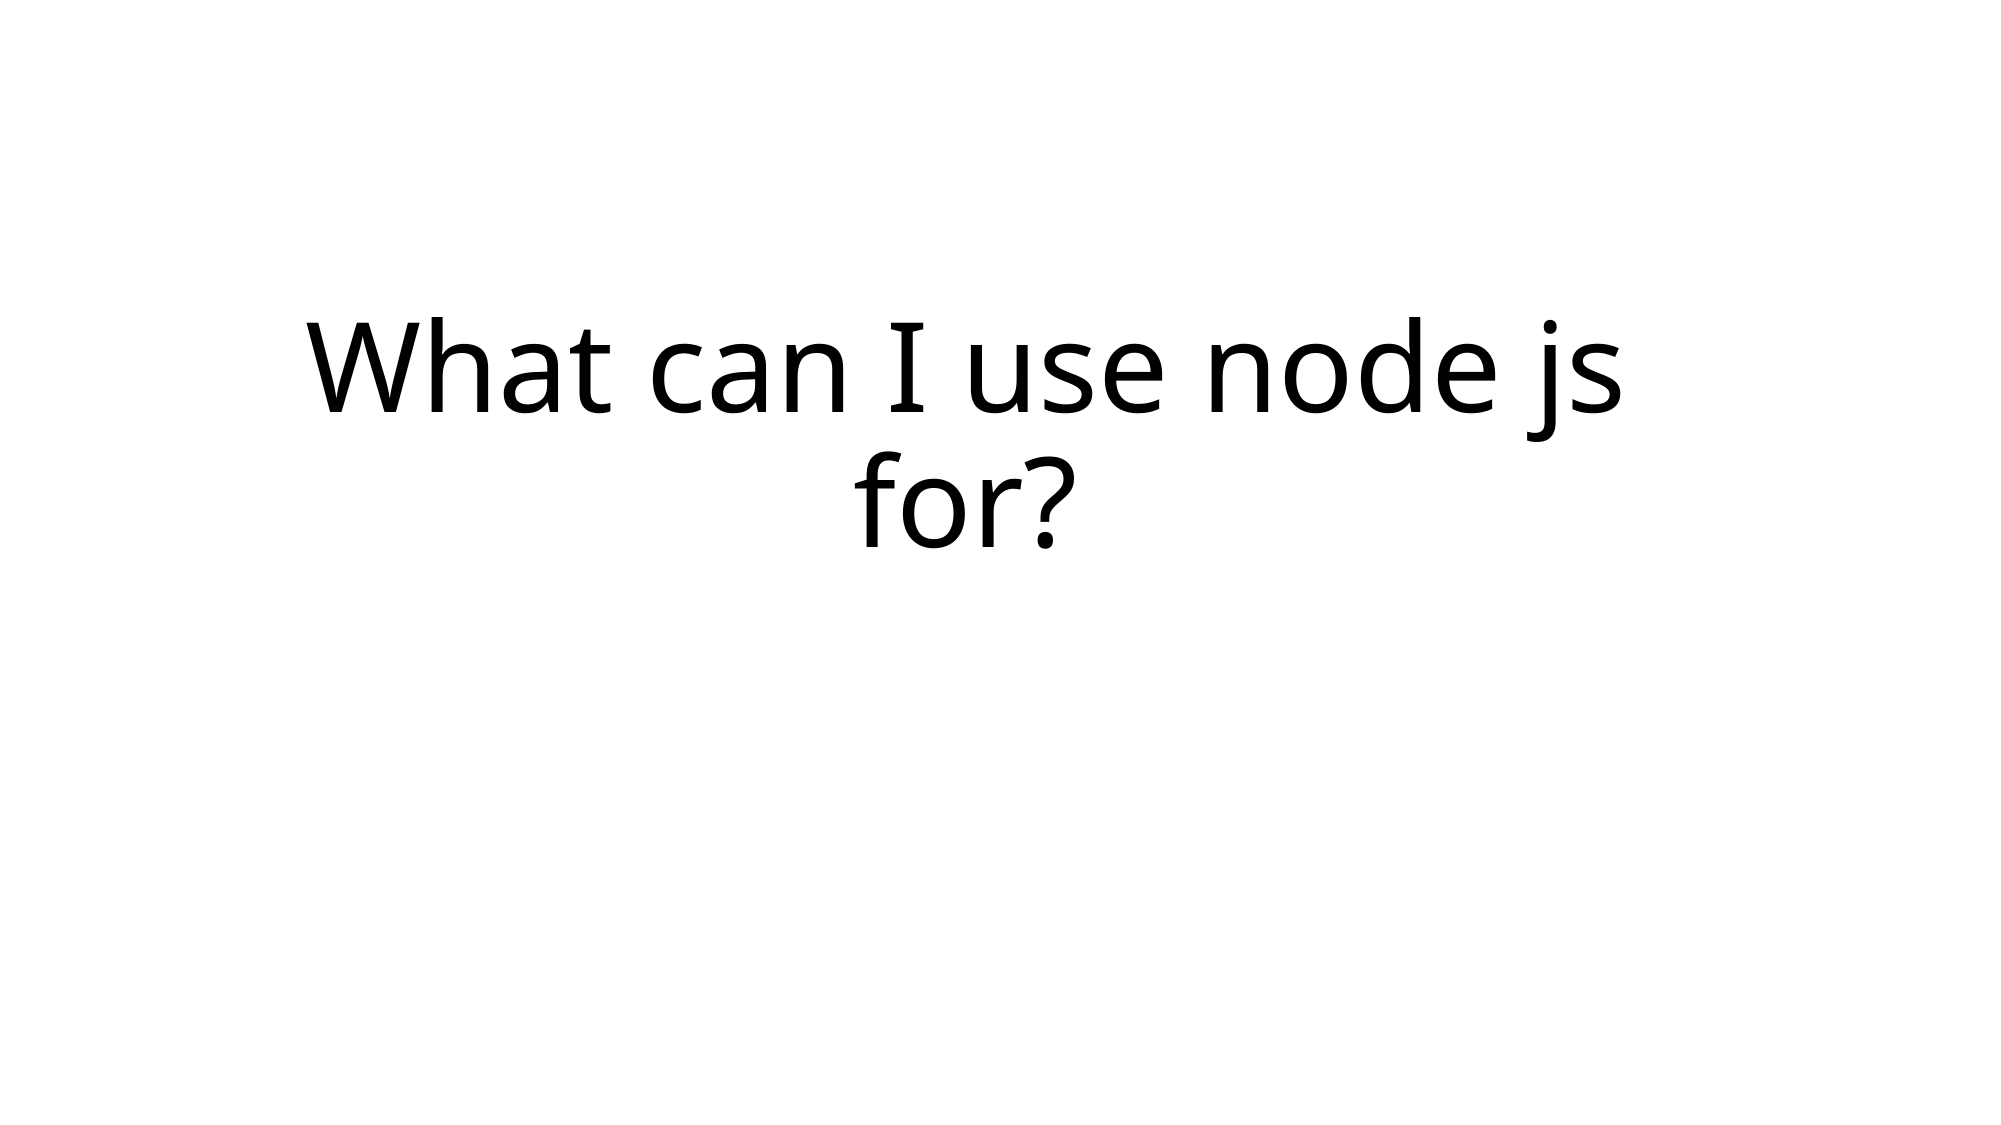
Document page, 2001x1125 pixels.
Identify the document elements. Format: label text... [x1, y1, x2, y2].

title What can I use node js for? [215, 398, 1716, 583]
